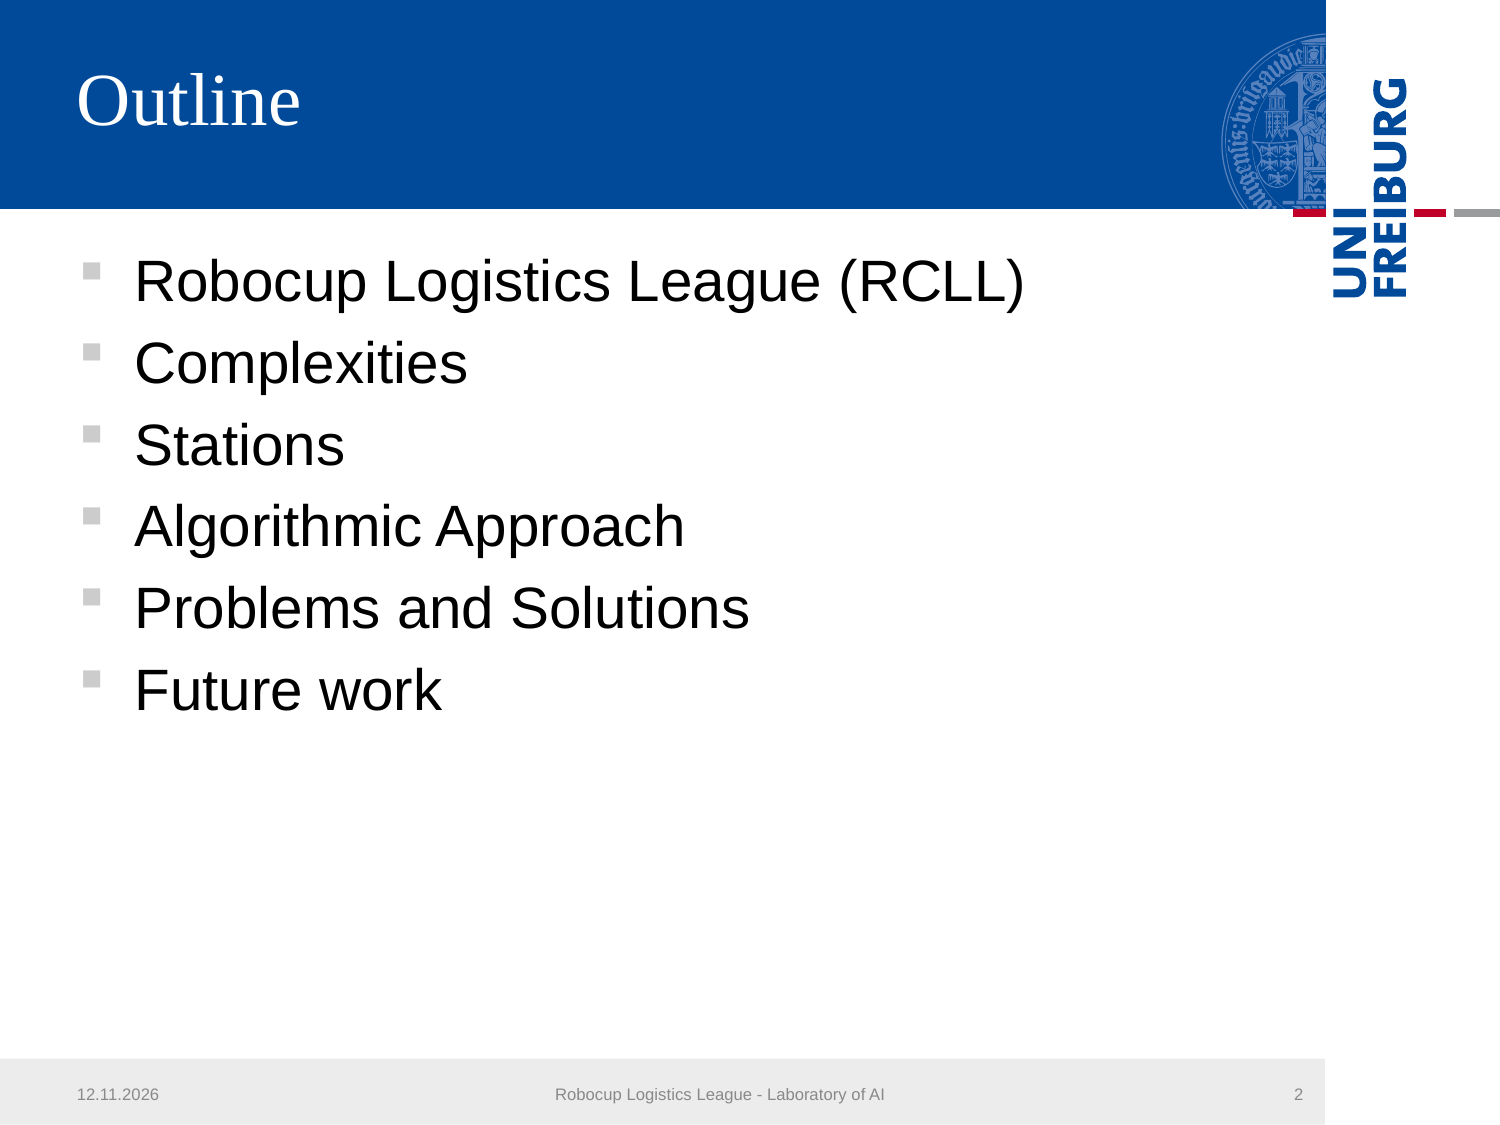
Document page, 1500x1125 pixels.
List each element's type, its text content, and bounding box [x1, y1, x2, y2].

footer Robocup Logistics League - Laboratory of AI [230, 1074, 1211, 1114]
list Robocup Logistics League (RCLL) Complexities Stations Algorithmic Approach Problems and Solutions Future work [78, 243, 1294, 1023]
slide_number 2 [1234, 1074, 1304, 1114]
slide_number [76, 1074, 207, 1114]
title Outline [76, 50, 1235, 169]
